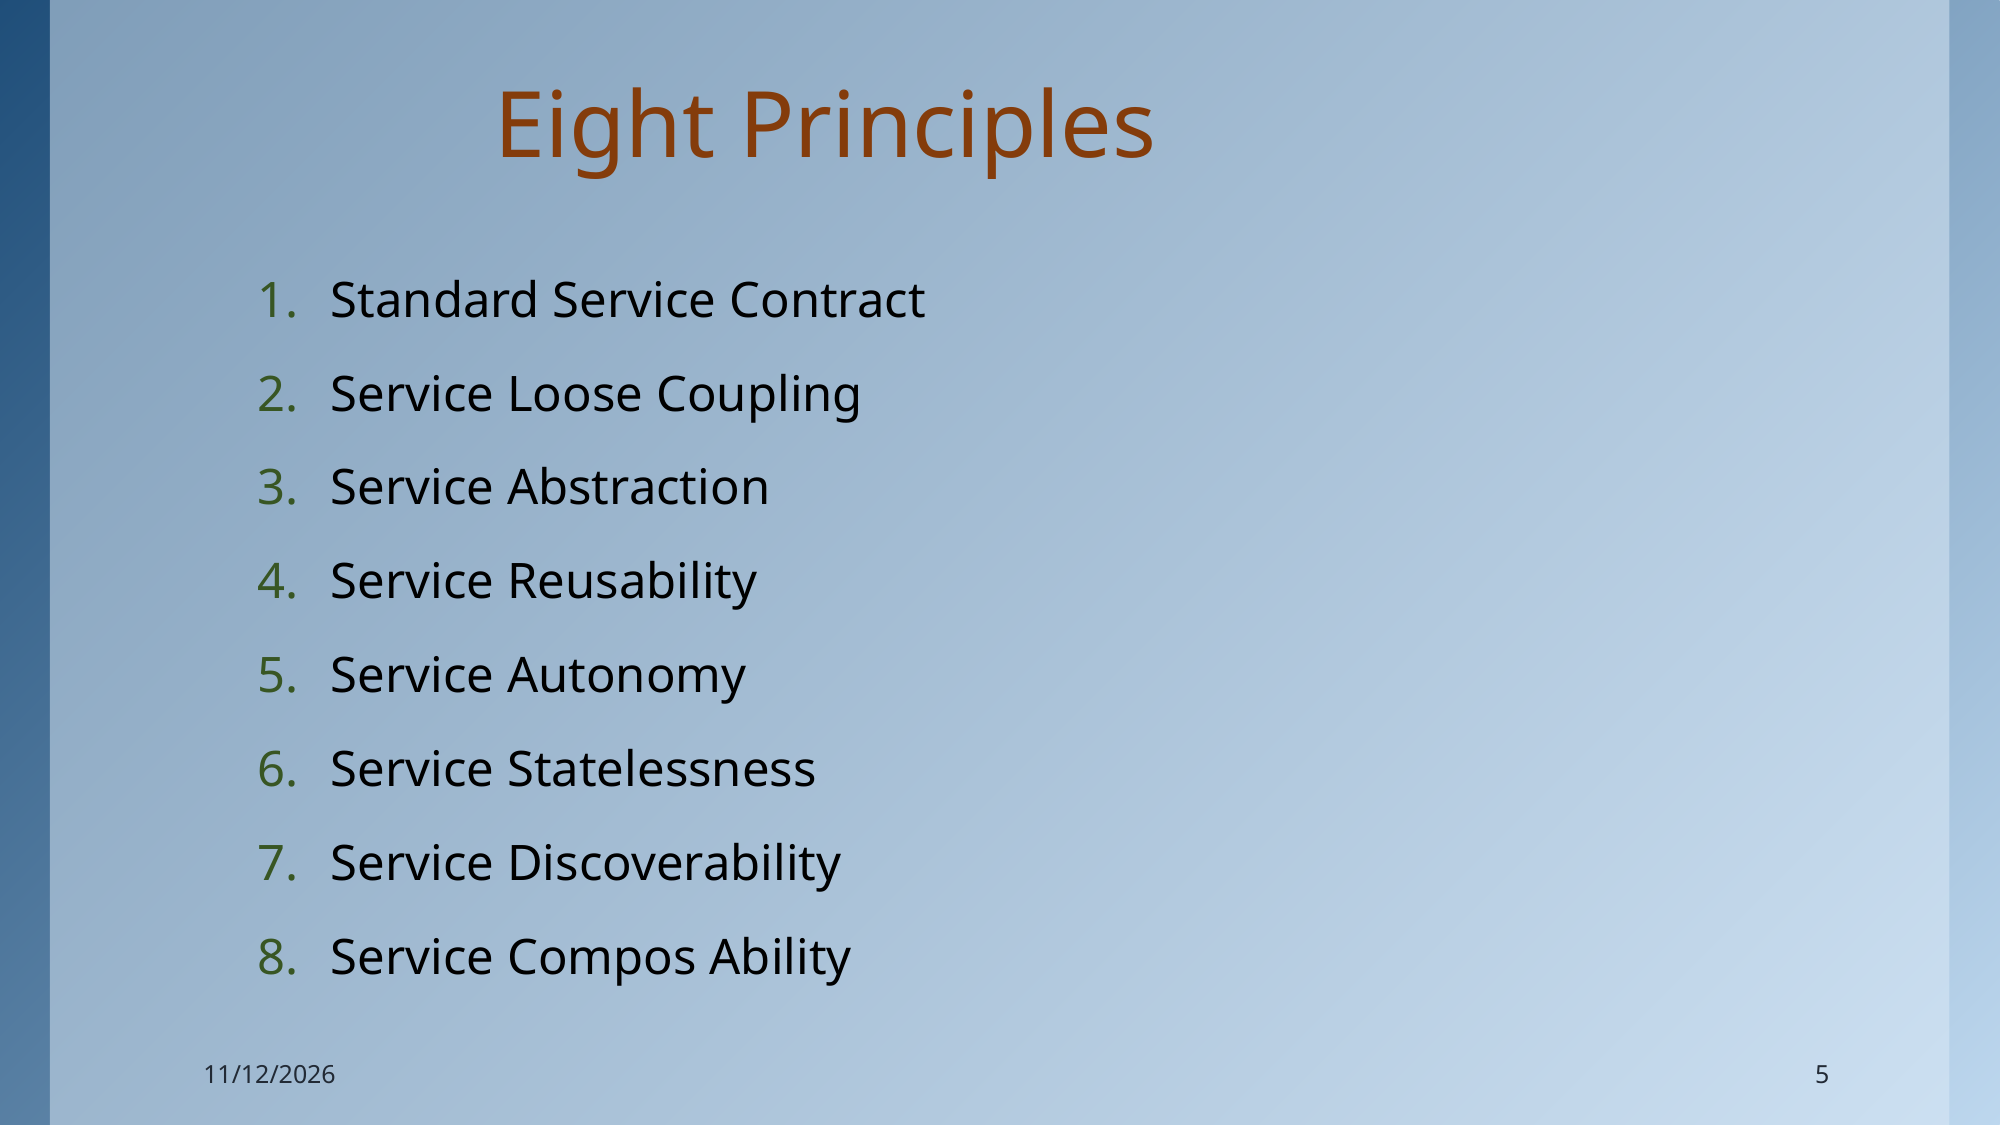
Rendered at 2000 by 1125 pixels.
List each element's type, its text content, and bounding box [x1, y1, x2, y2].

slide_number 5 [1667, 1050, 1850, 1103]
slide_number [183, 1050, 634, 1103]
list Standard Service Contract Service Loose Coupling Service Abstraction Service Reusability Service Autonomy Service Statelessness Service Discoverability Service Compos Ability [237, 262, 1904, 996]
title Eight Principles [474, 24, 1300, 187]
